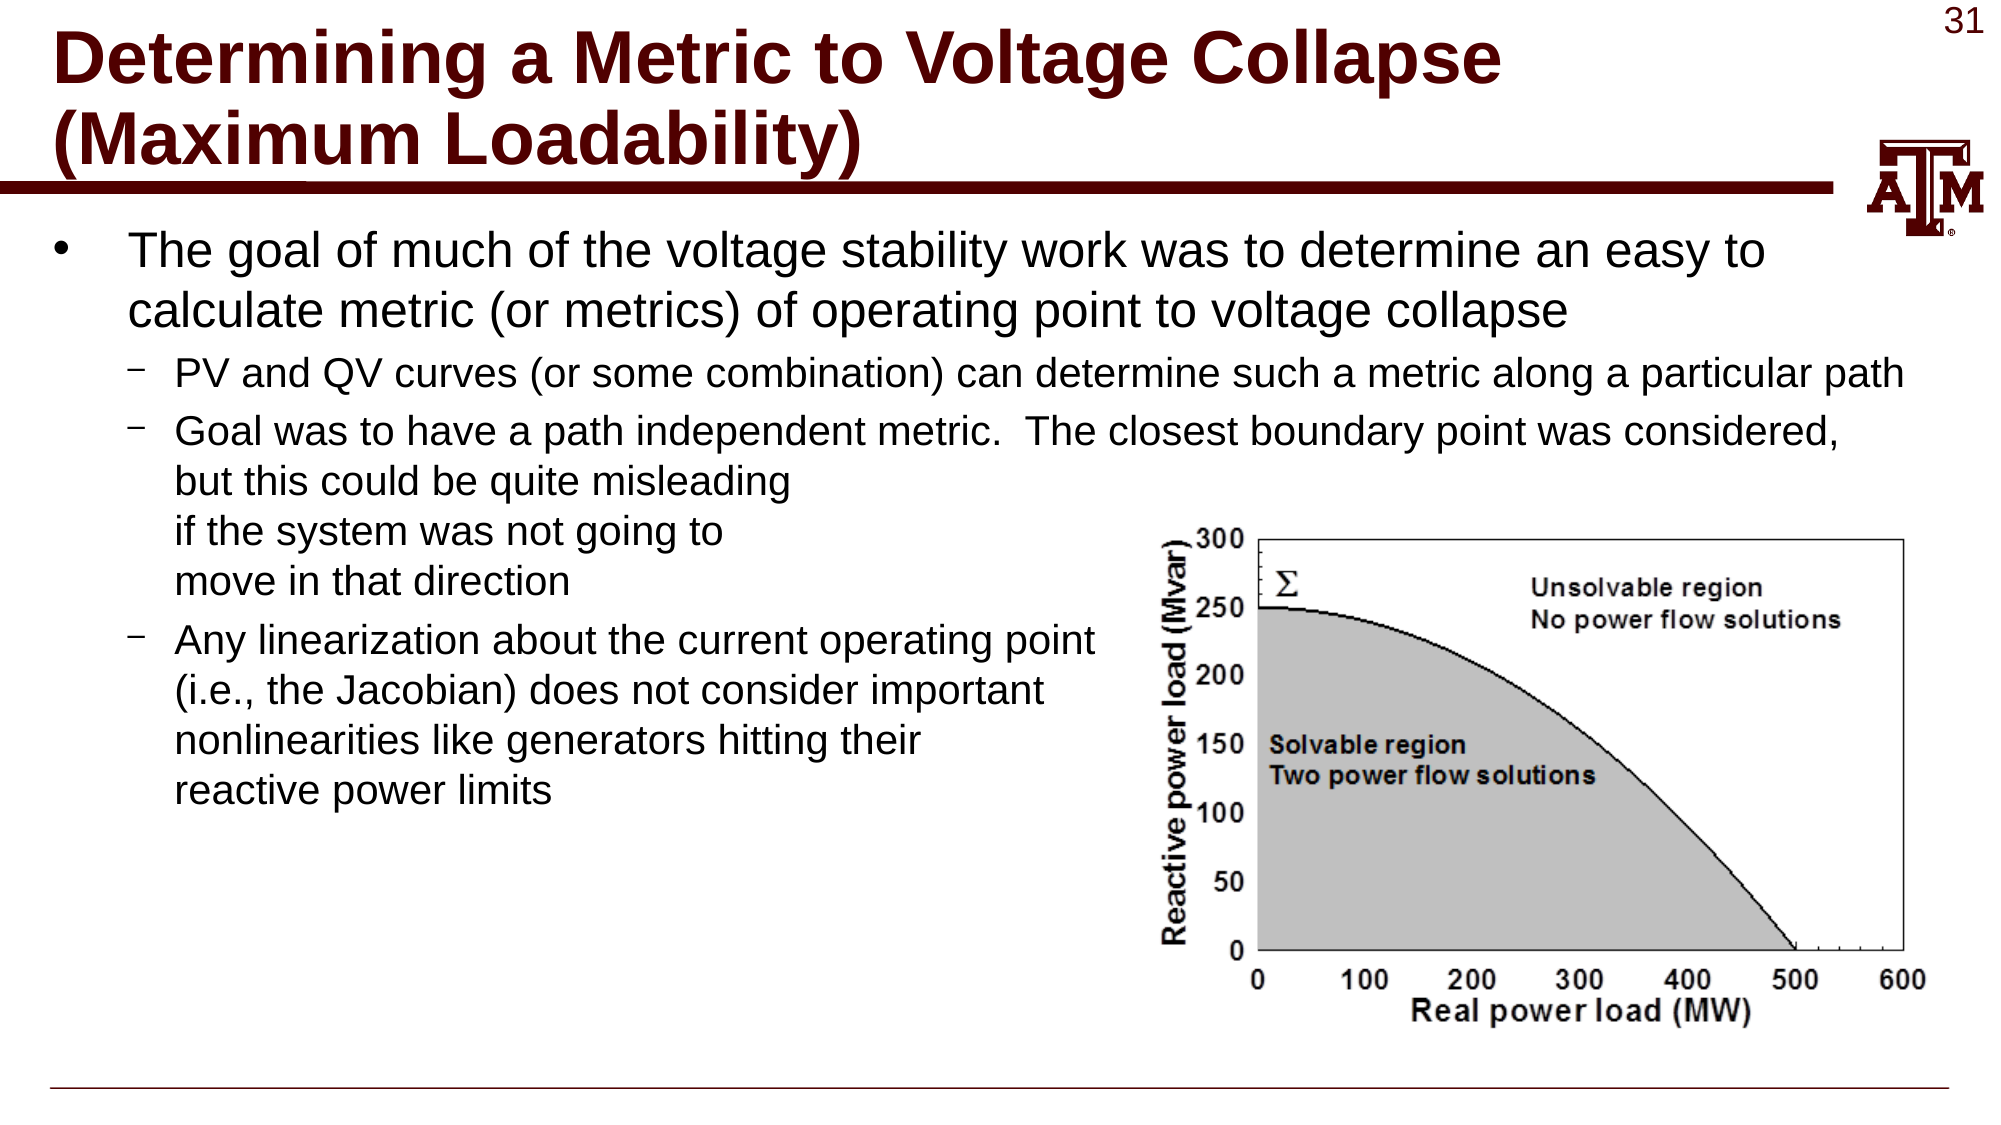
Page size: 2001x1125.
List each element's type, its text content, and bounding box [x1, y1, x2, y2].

picture [1850, 112, 2000, 263]
slide_number 31 [1074, 1083, 1425, 1125]
list The goal of much of the voltage stability work was to determine an easy to calculate metric (or metrics) of operating point to voltage collapse PV and QV curves (or some combination) can determine such a metric along a particular path Goal was to have a path independent metric. The closest boundary point was considered, but this could be quite misleading if the system was not going to move in that direction Any linearization about the current operating point (i.e., the Jacobian) does not consider important nonlinearities like generators hitting their reactive power limits [37, 209, 1963, 1063]
title Determining a Metric to Voltage Collapse (Maximum Loadability) [37, 12, 1851, 188]
picture [1149, 514, 1941, 1038]
